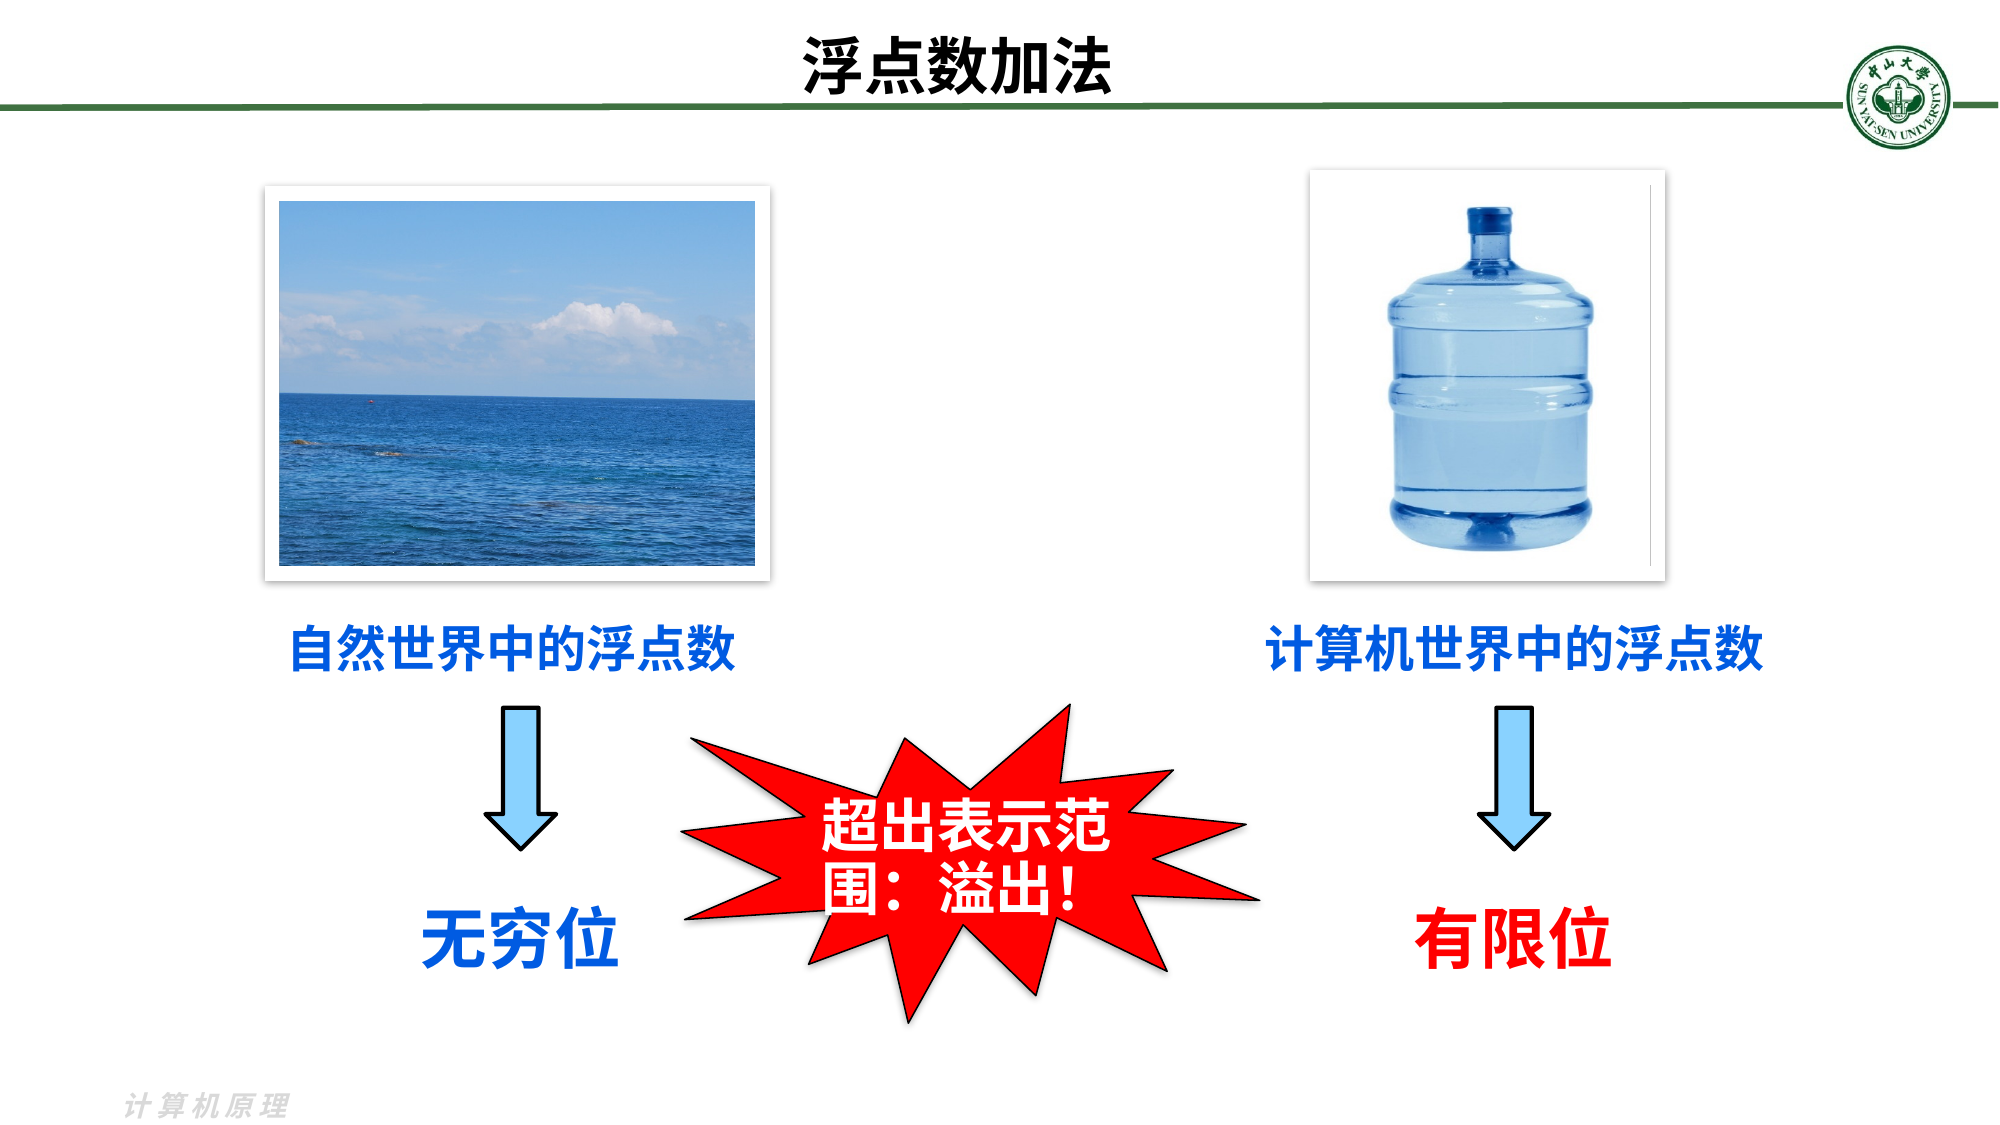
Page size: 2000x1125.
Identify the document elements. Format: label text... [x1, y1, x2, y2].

text_box 超出表示范围：溢出！ [680, 703, 1261, 1024]
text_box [1957, 104, 1999, 108]
picture [279, 200, 756, 567]
text_box 计算机世界中的浮点数 [1264, 581, 1765, 678]
text_box 无穷位 [420, 849, 622, 977]
title 浮点数加法 [255, 19, 1661, 104]
text_box 有限位 [1413, 849, 1615, 977]
picture [1842, 42, 1953, 152]
text_box [1476, 705, 1552, 849]
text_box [0, 104, 1837, 108]
picture [1324, 184, 1651, 567]
text_box [483, 705, 559, 849]
text_box 自然世界中的浮点数 [286, 581, 737, 678]
